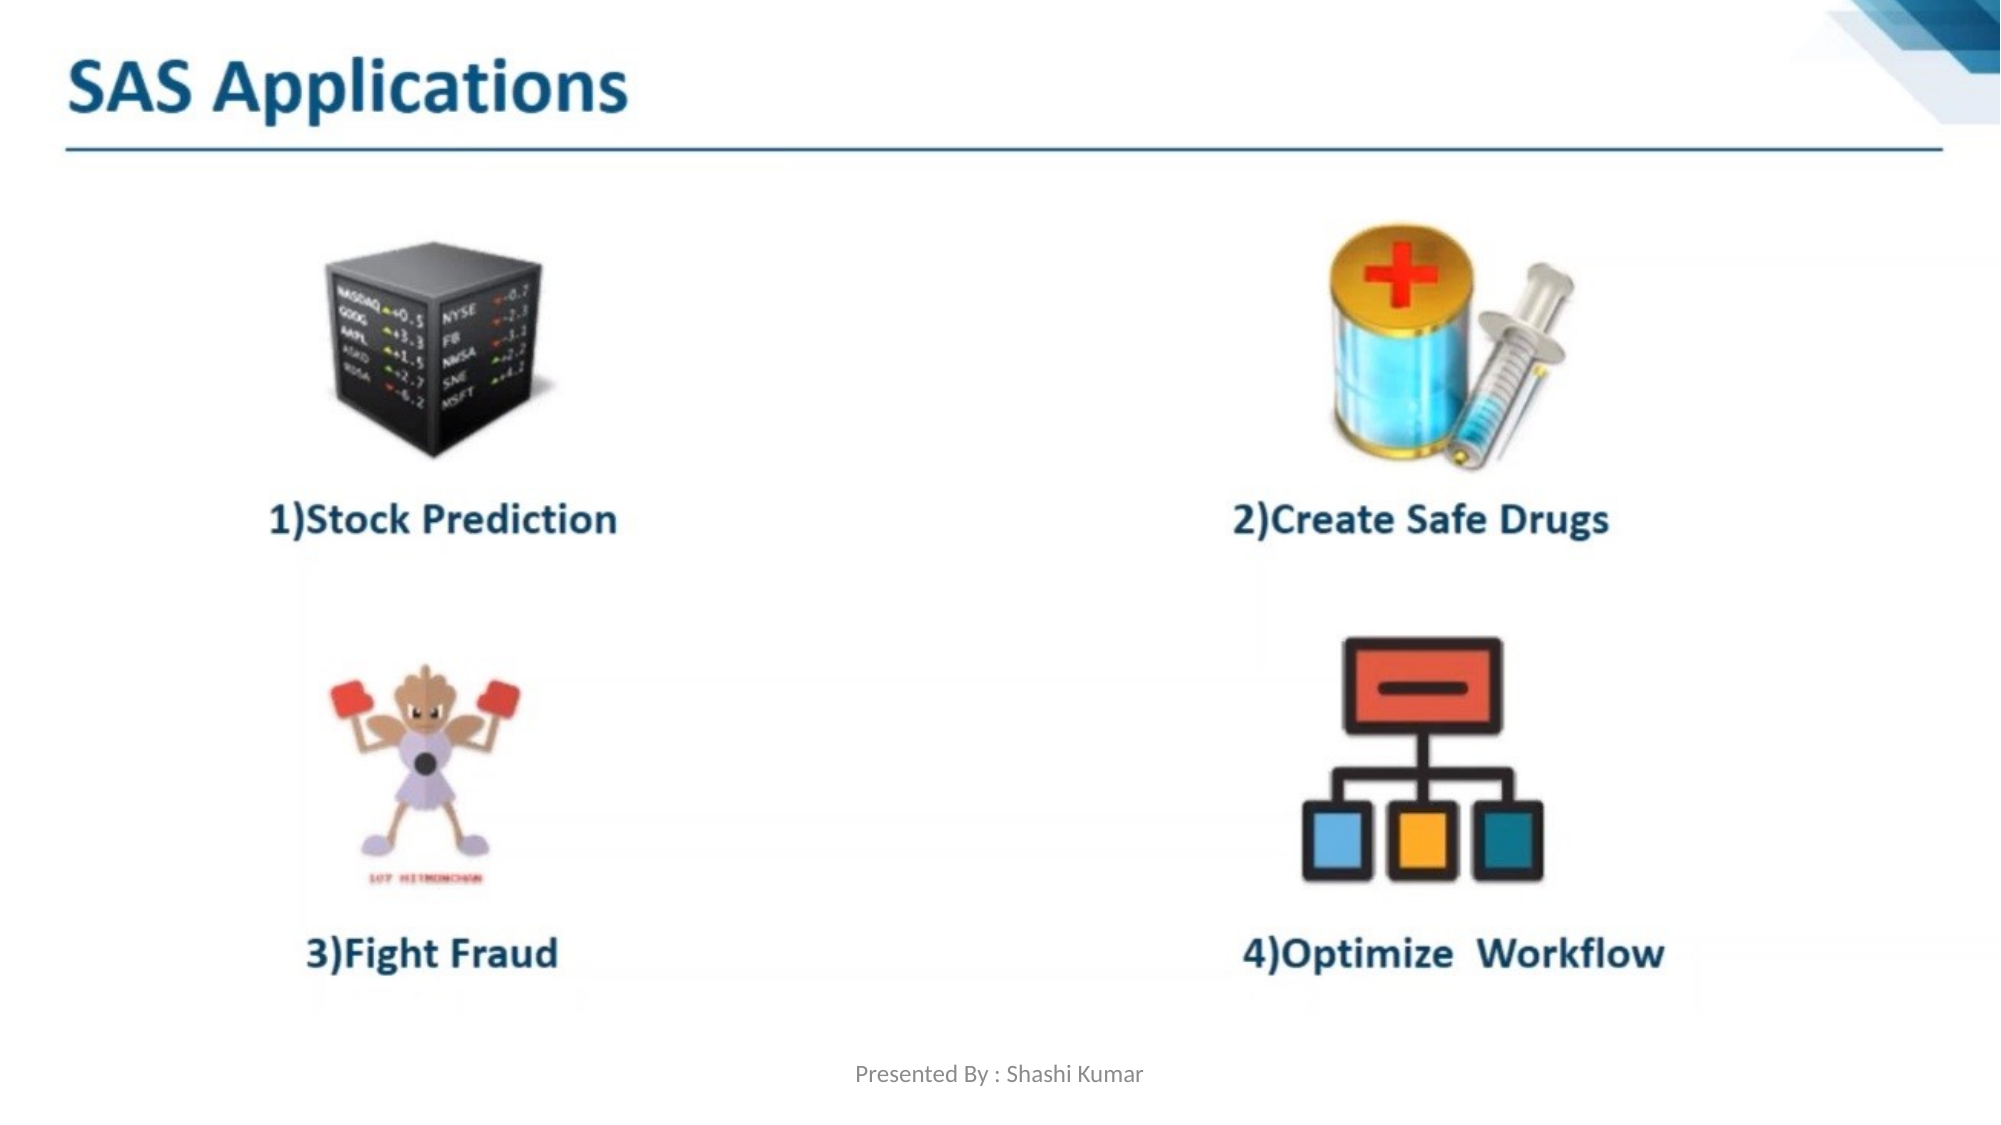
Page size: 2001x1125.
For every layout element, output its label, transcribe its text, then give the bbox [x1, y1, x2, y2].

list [0, 0, 2000, 1014]
footer Presented By : Shashi Kumar [662, 1042, 1338, 1103]
